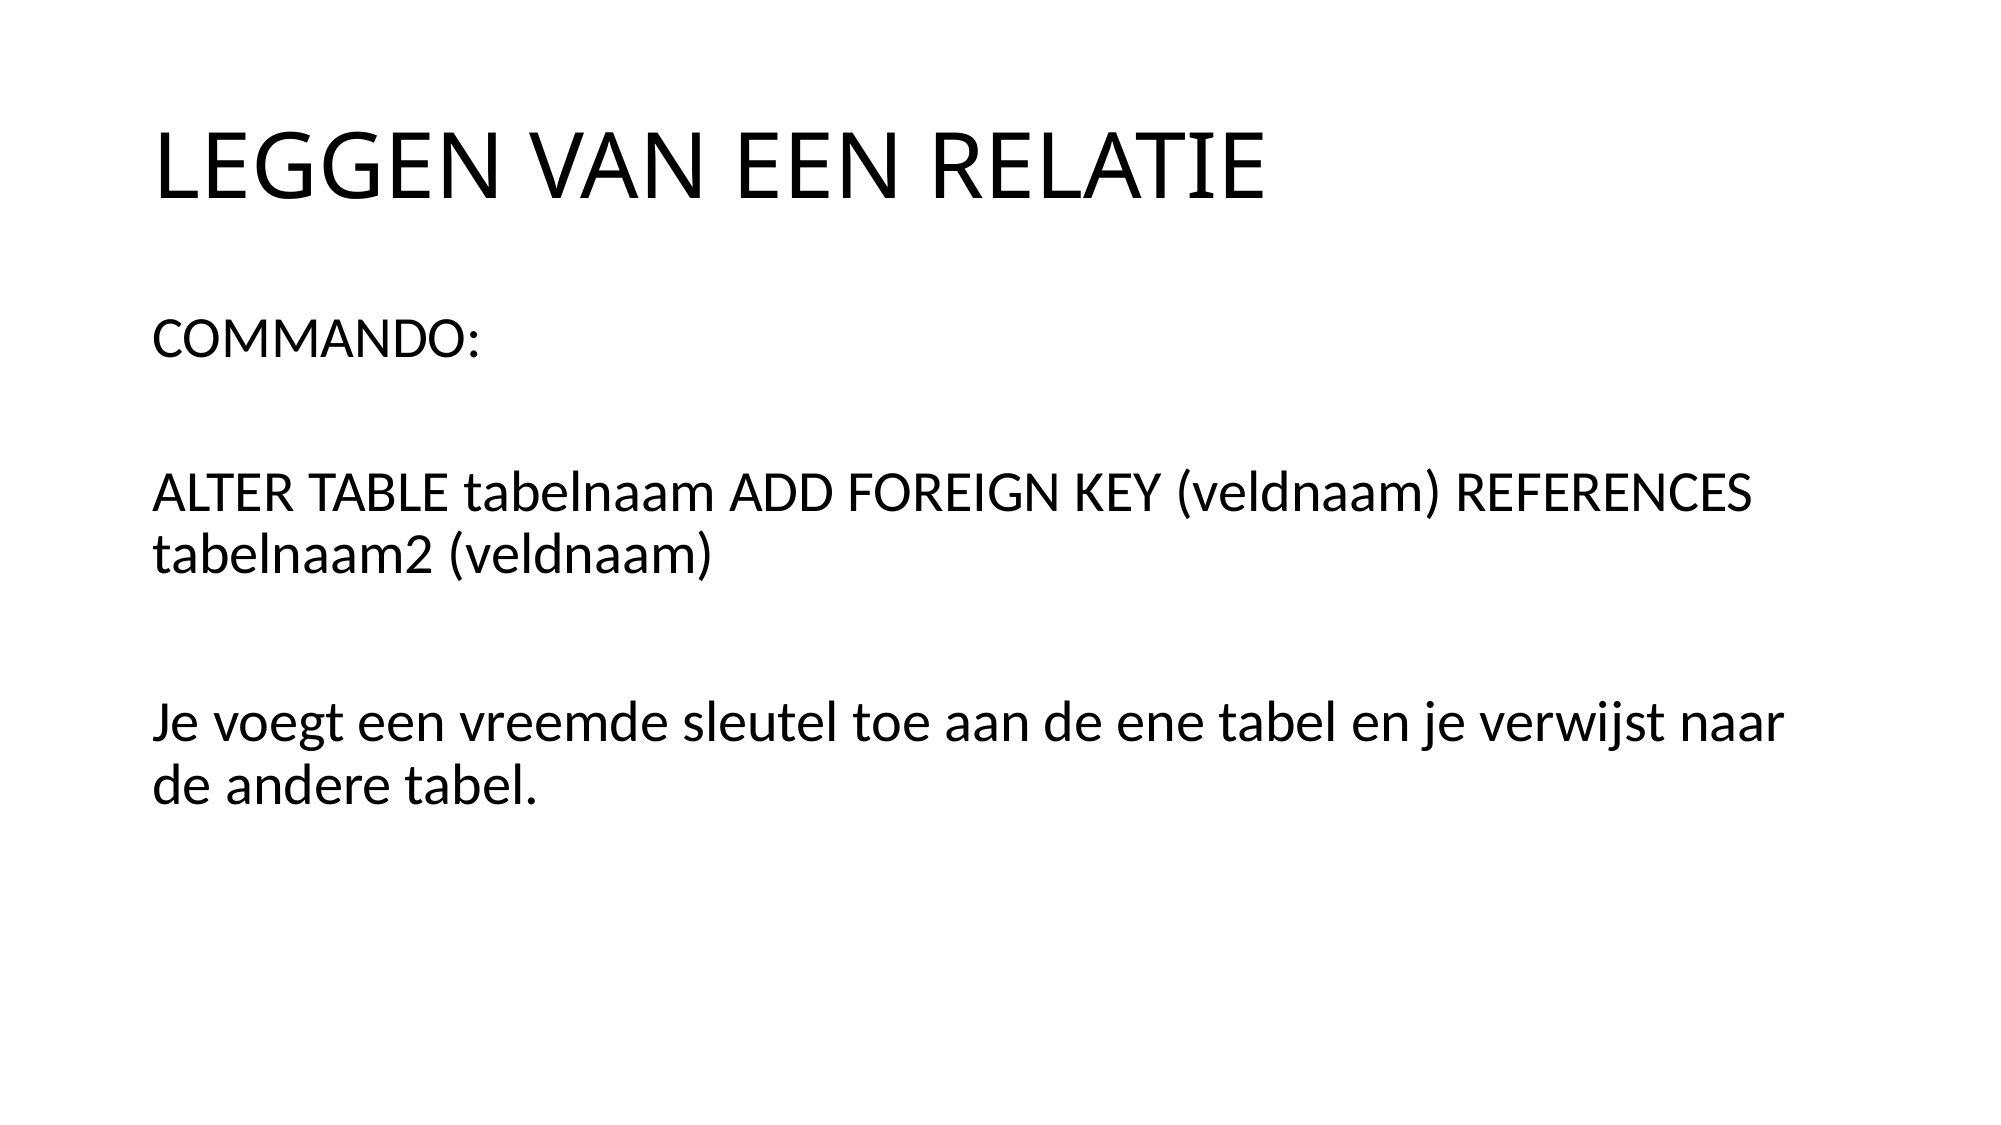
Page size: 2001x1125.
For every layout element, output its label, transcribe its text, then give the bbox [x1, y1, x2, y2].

list COMMANDO: ALTER TABLE tabelnaam ADD FOREIGN KEY (veldnaam) REFERENCES tabelnaam2 (veldnaam) Je voegt een vreemde sleutel toe aan de ene tabel en je verwijst naar de andere tabel. [137, 299, 1863, 1014]
title LEGGEN VAN EEN RELATIE [137, 59, 1863, 278]
